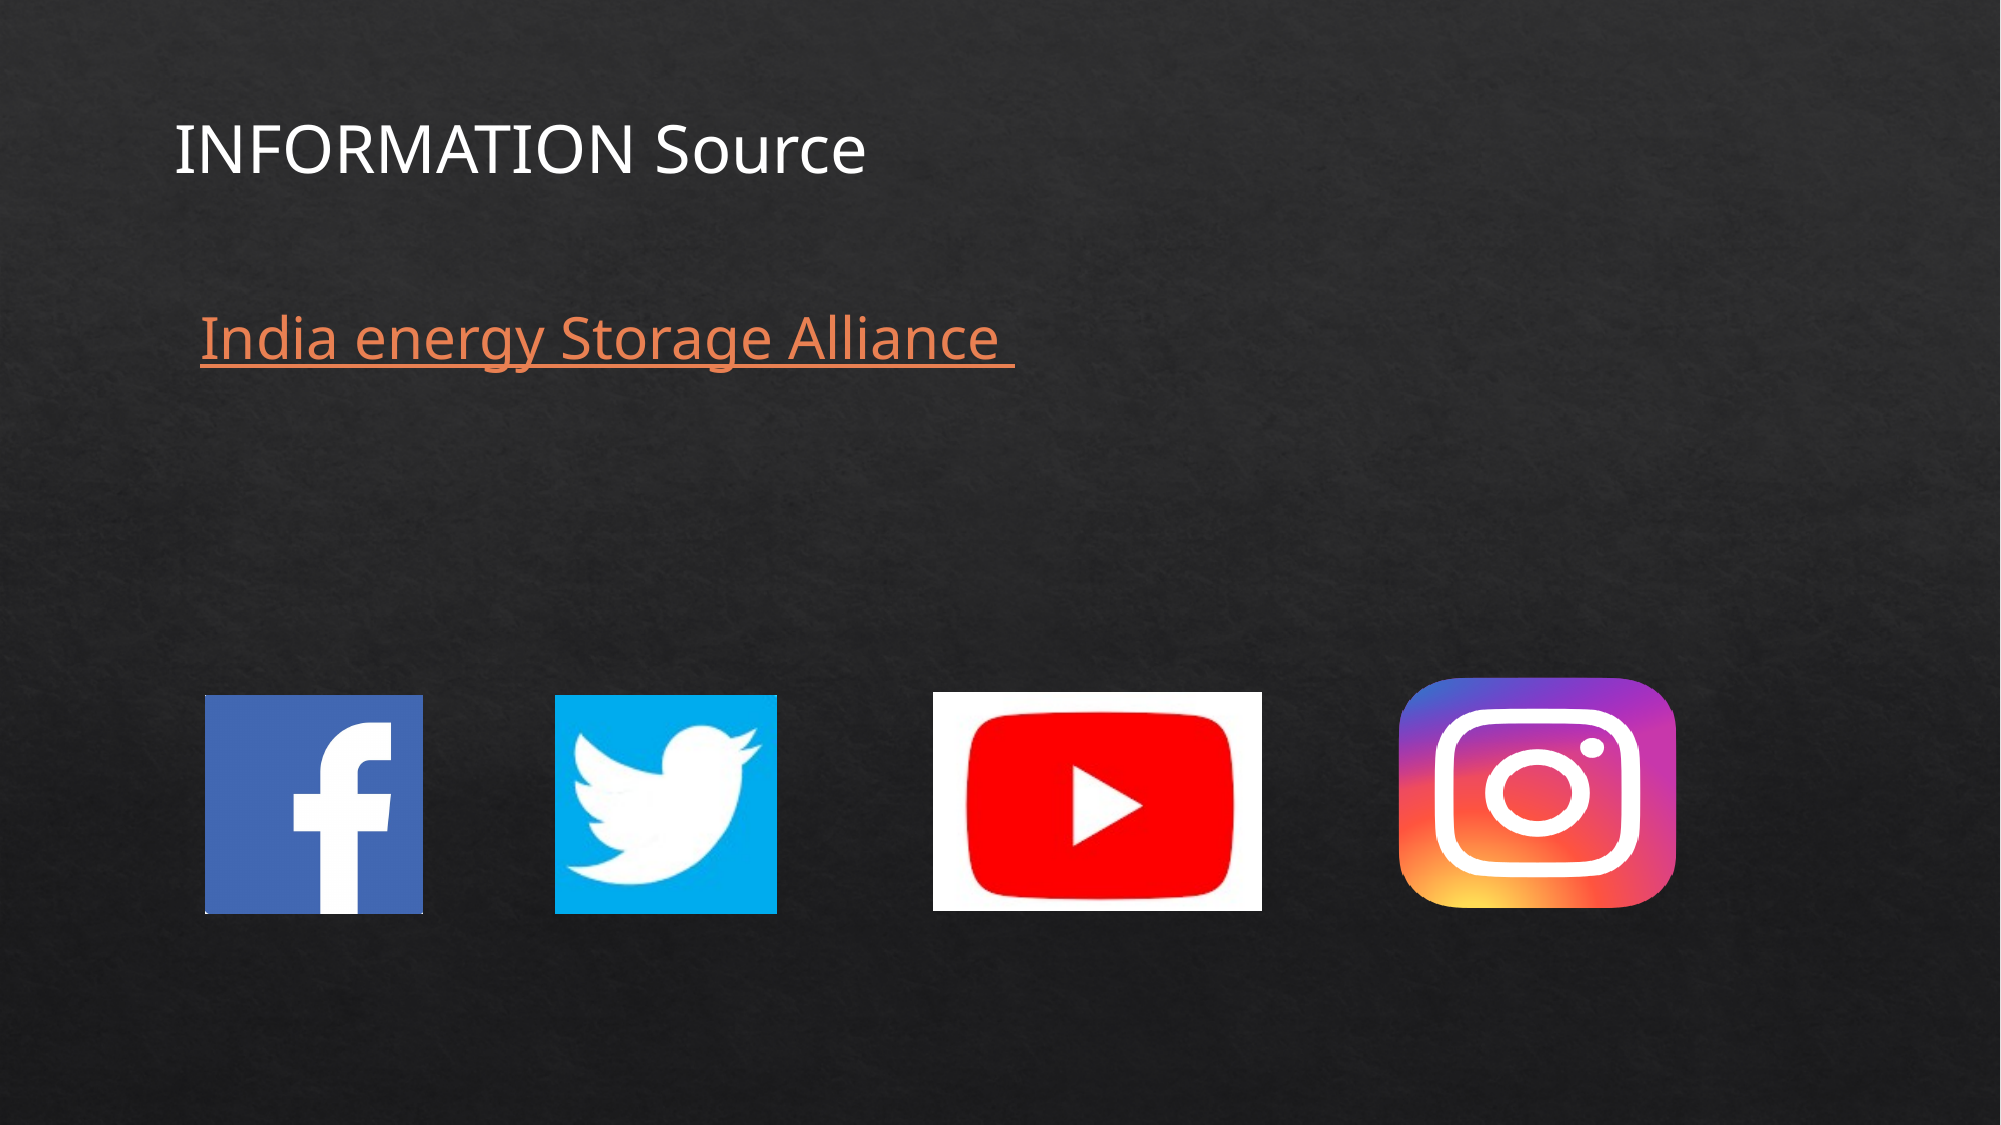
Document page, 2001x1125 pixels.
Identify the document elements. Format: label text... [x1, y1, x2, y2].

text_box India energy Storage Alliance [185, 293, 1124, 388]
text_box INFORMATION Source [159, 99, 1098, 195]
picture [205, 695, 424, 914]
picture [933, 692, 1262, 911]
picture [1396, 676, 1680, 910]
picture [567, 725, 762, 886]
